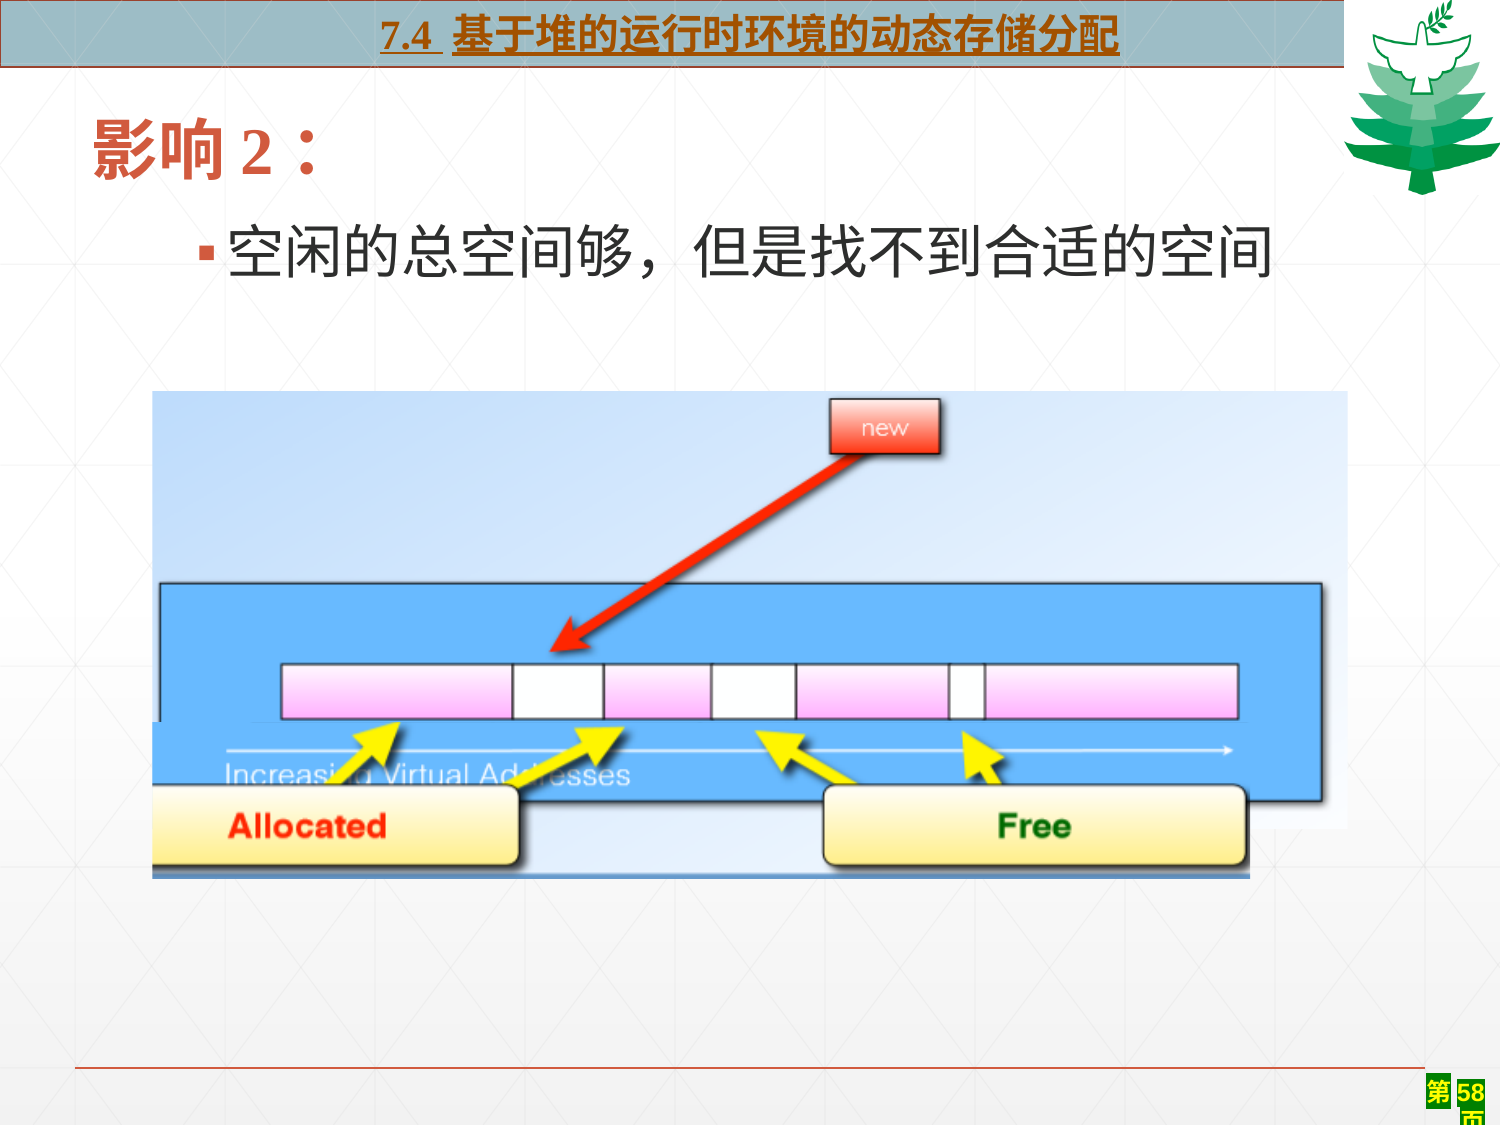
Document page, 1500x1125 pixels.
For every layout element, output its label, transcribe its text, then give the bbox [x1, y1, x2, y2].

title 影响2： [76, 82, 1258, 197]
list 空闲的总空间够，但是找不到合适的空间 [136, 216, 1318, 296]
text_box 7.4 基于堆的运行时环境的动态存储分配 [0, 0, 1500, 65]
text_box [152, 391, 1348, 879]
picture [1344, 65, 1500, 195]
